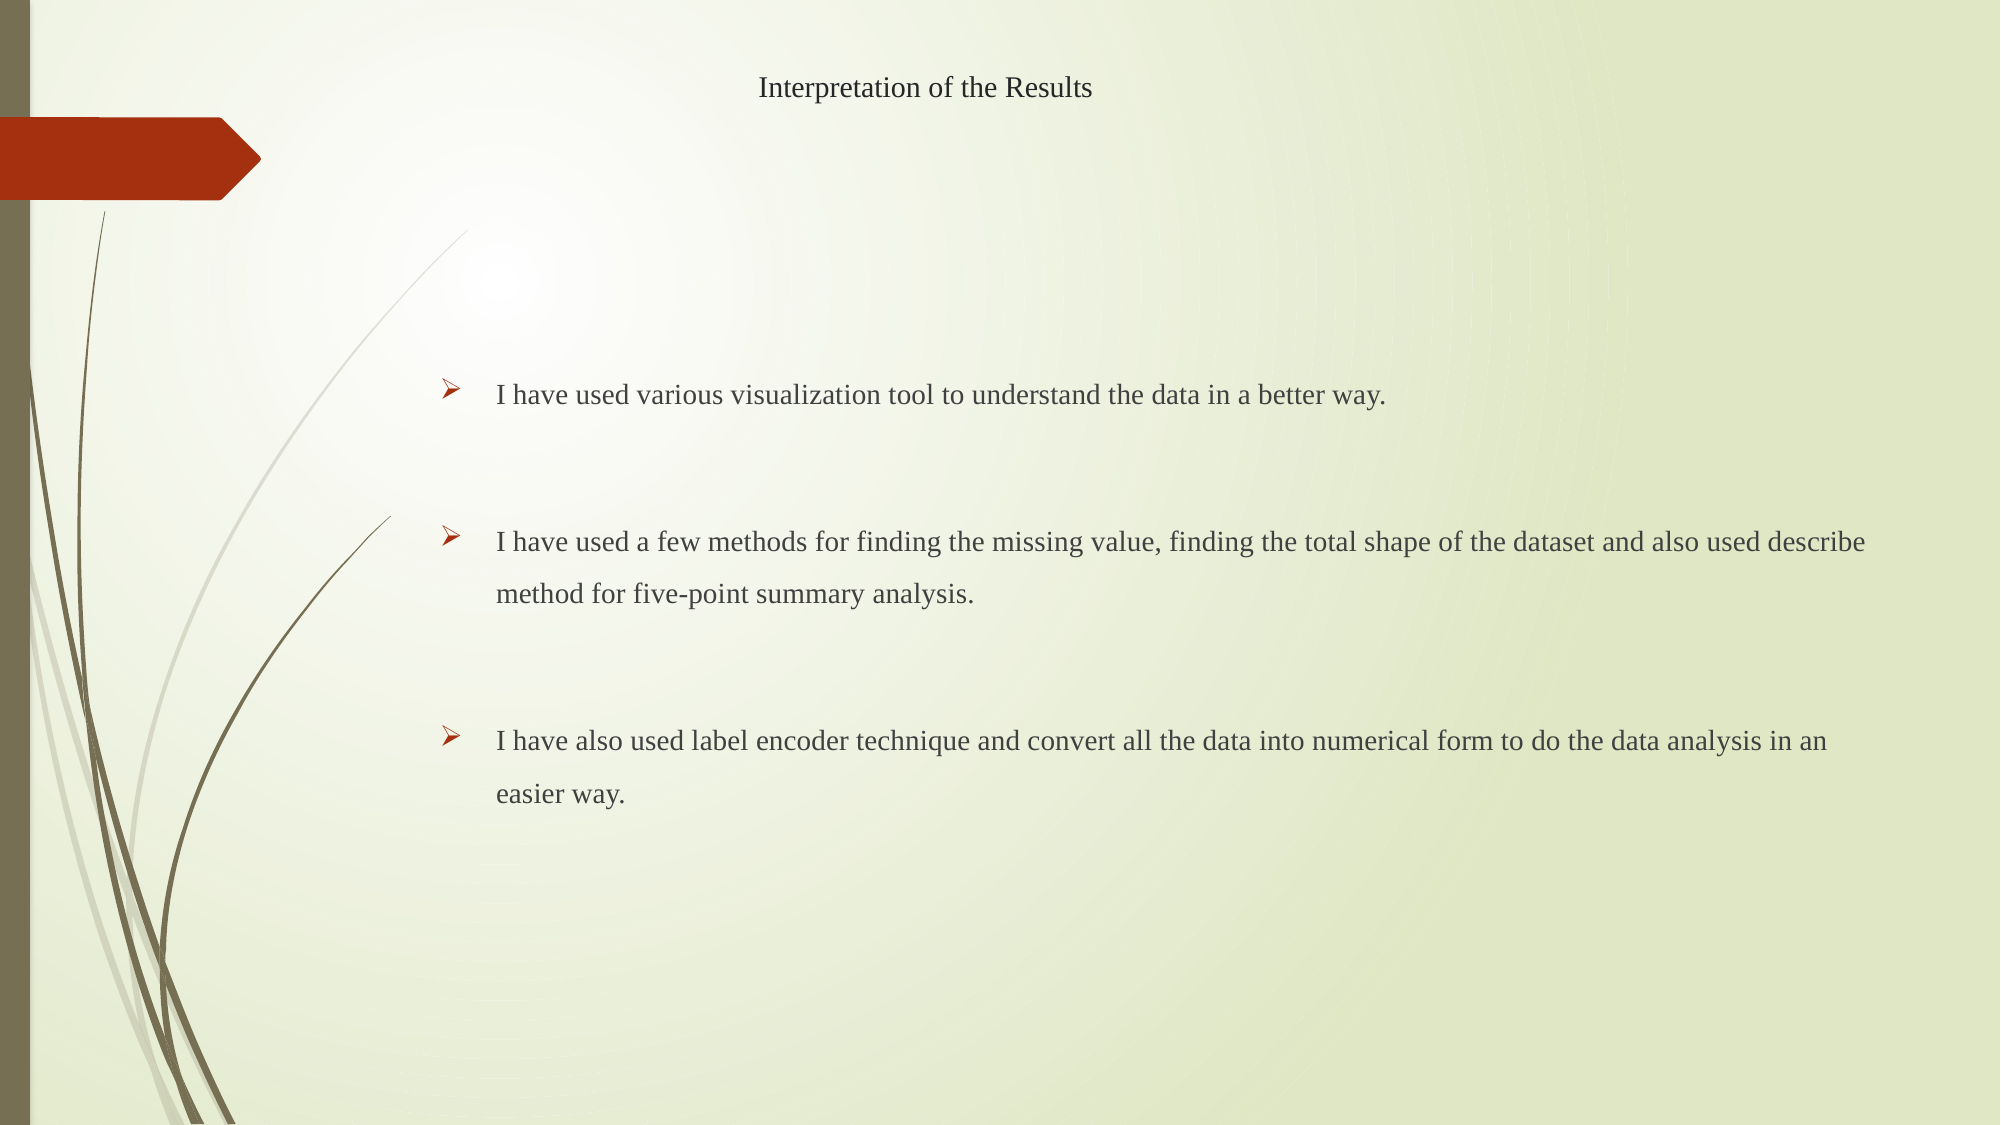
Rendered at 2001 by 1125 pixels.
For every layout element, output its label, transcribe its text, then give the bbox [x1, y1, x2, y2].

list I have used various visualization tool to understand the data in a better way. I have used a few methods for finding the missing value, finding the total shape of the dataset and also used describe method for five-point summary analysis. I have also used label encoder technique and convert all the data into numerical form to do the data analysis in an easier way. [424, 350, 1888, 970]
title Interpretation of the Results [137, 59, 1715, 168]
